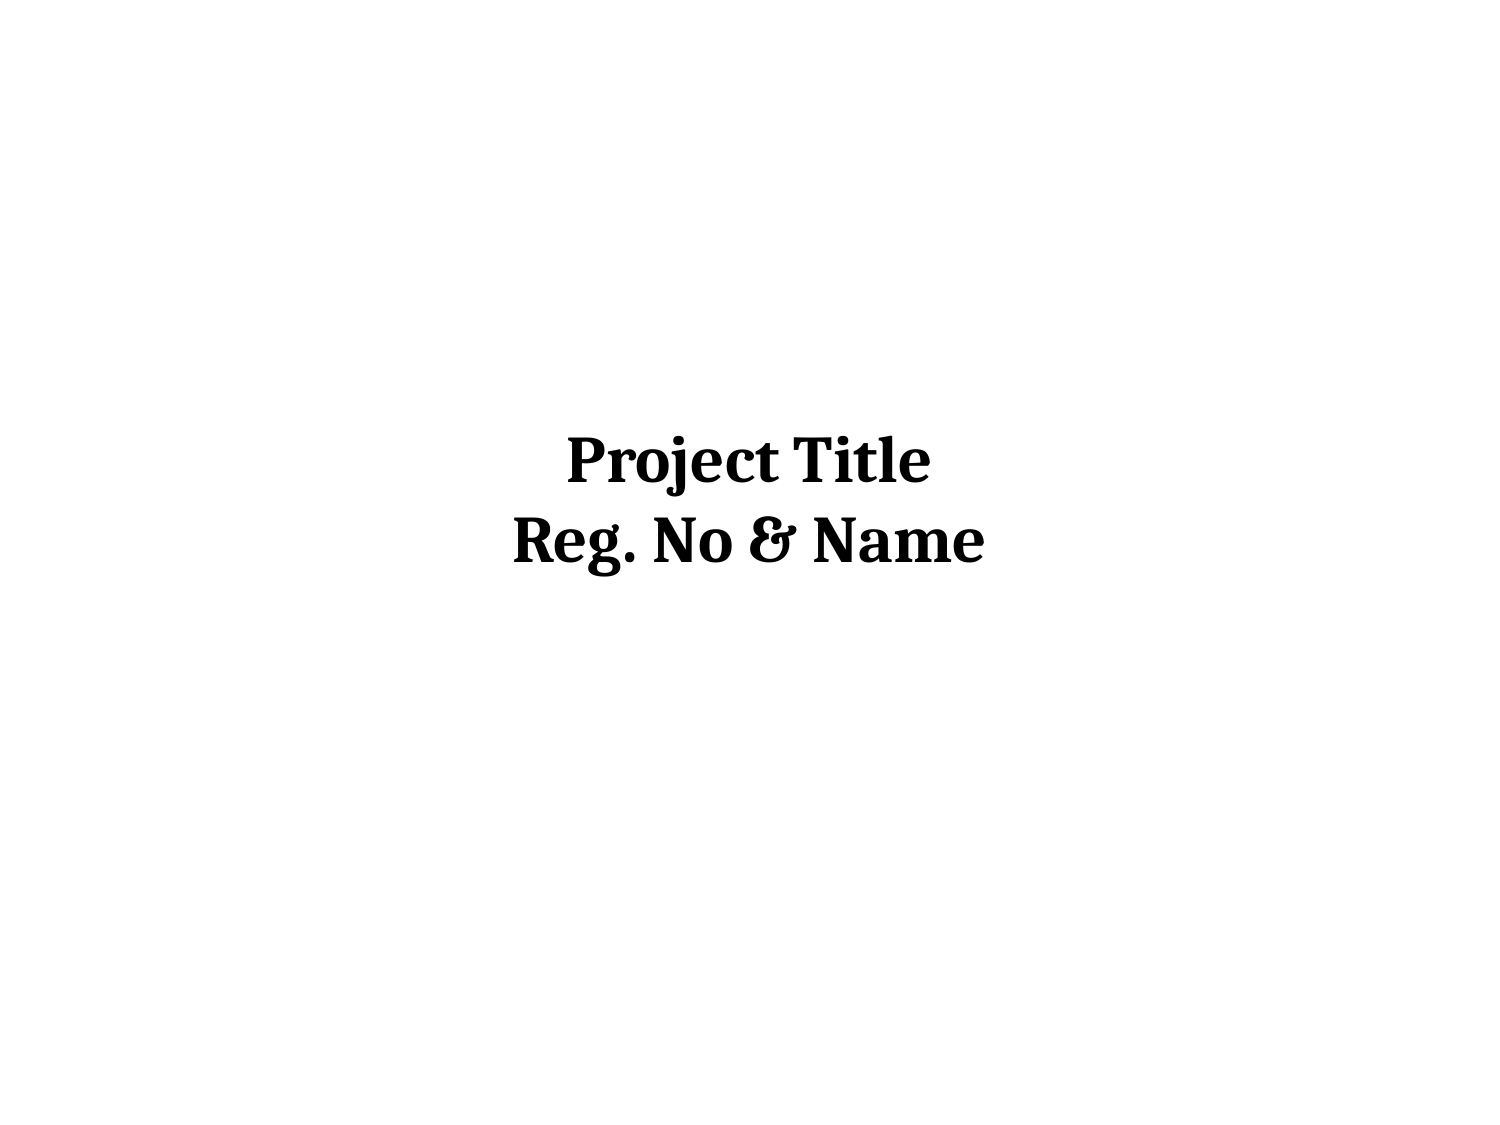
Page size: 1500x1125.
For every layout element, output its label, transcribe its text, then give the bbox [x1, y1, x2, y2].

text_box Project Title Reg. No & Name [0, 408, 1500, 584]
